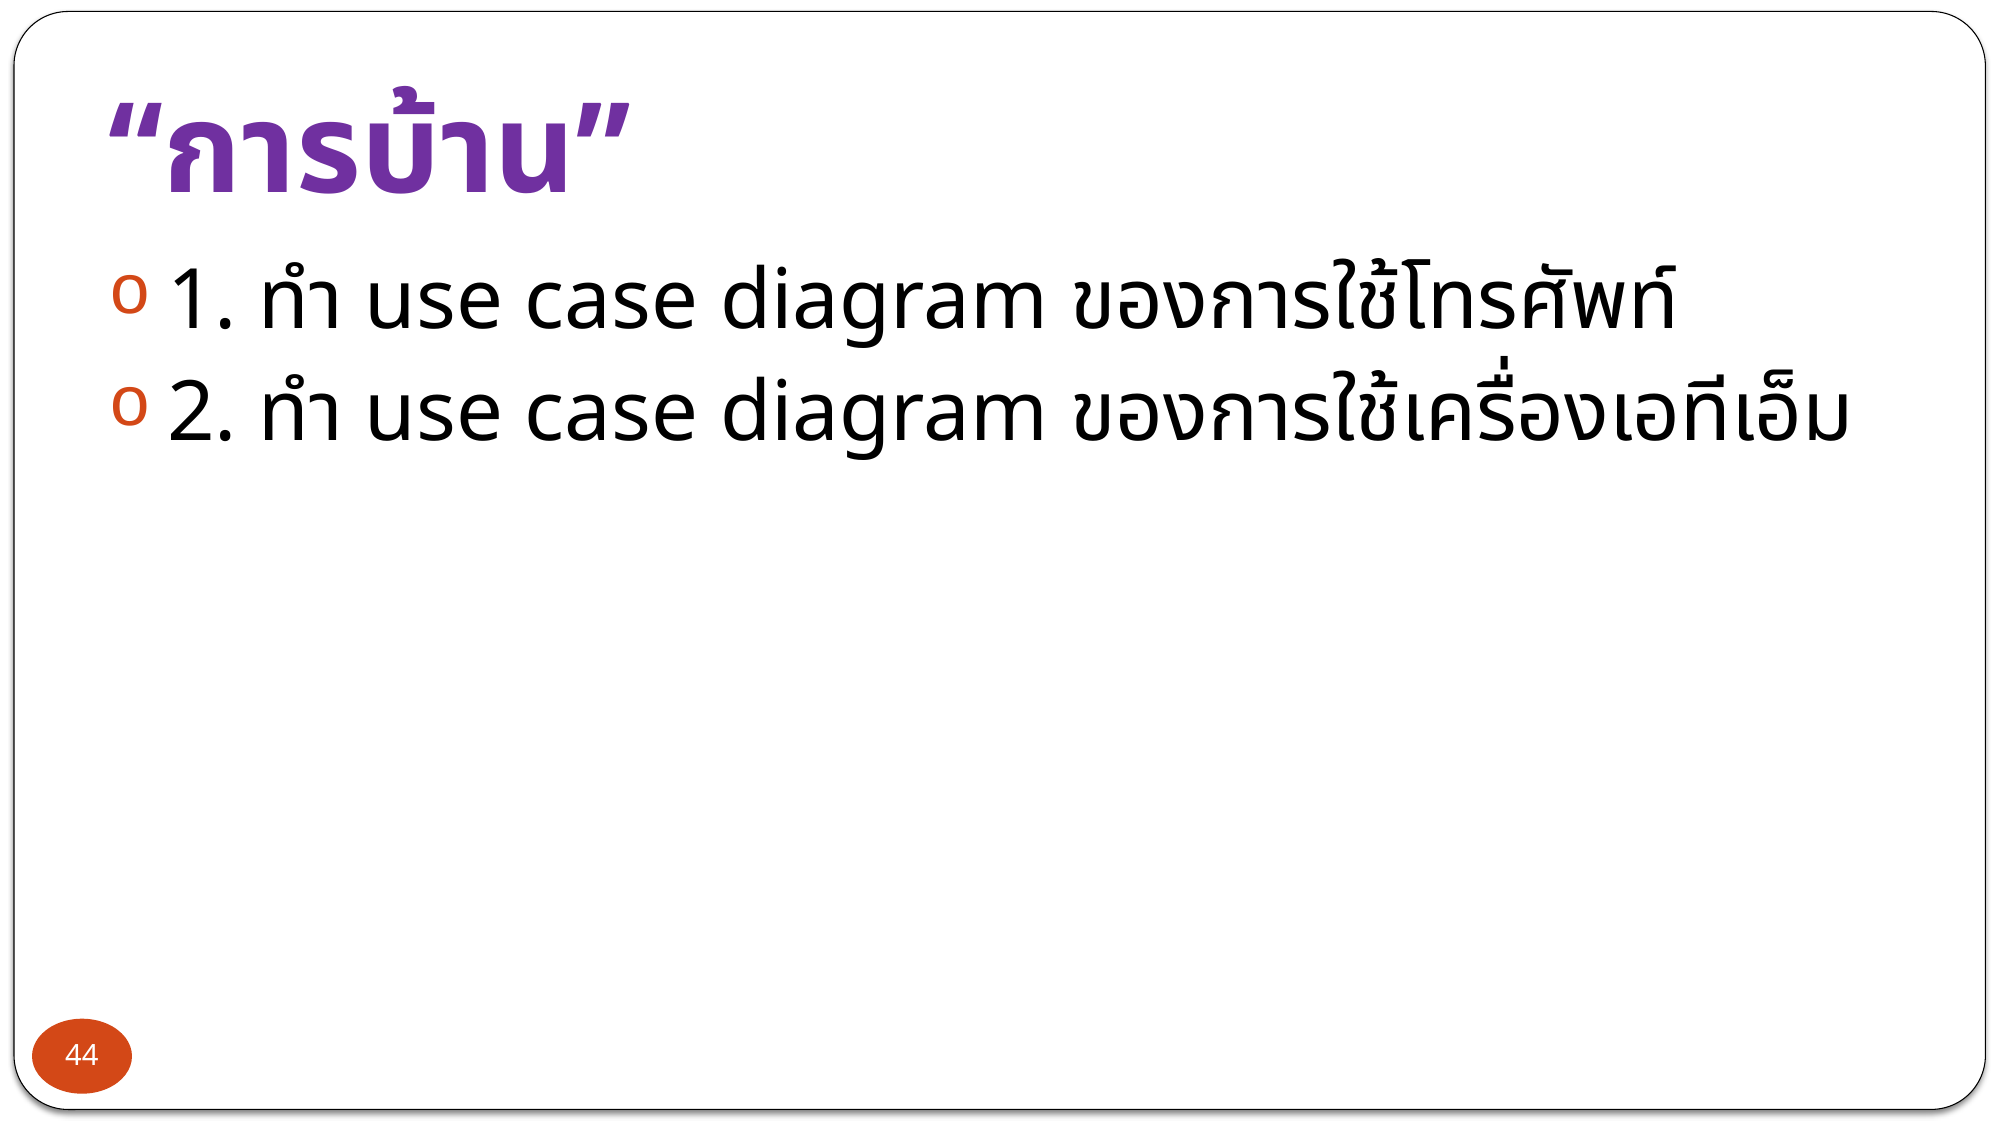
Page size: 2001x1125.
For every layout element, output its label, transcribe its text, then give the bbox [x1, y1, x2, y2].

slide_number 44 [32, 1018, 132, 1094]
list 1. ทำ use case diagram ของการใช้โทรศัพท์ 2. ทำ use case diagram ของการใช้เครื่องเอทีเอ็ม [93, 237, 1900, 988]
title “การบ้าน” [93, 45, 1900, 233]
